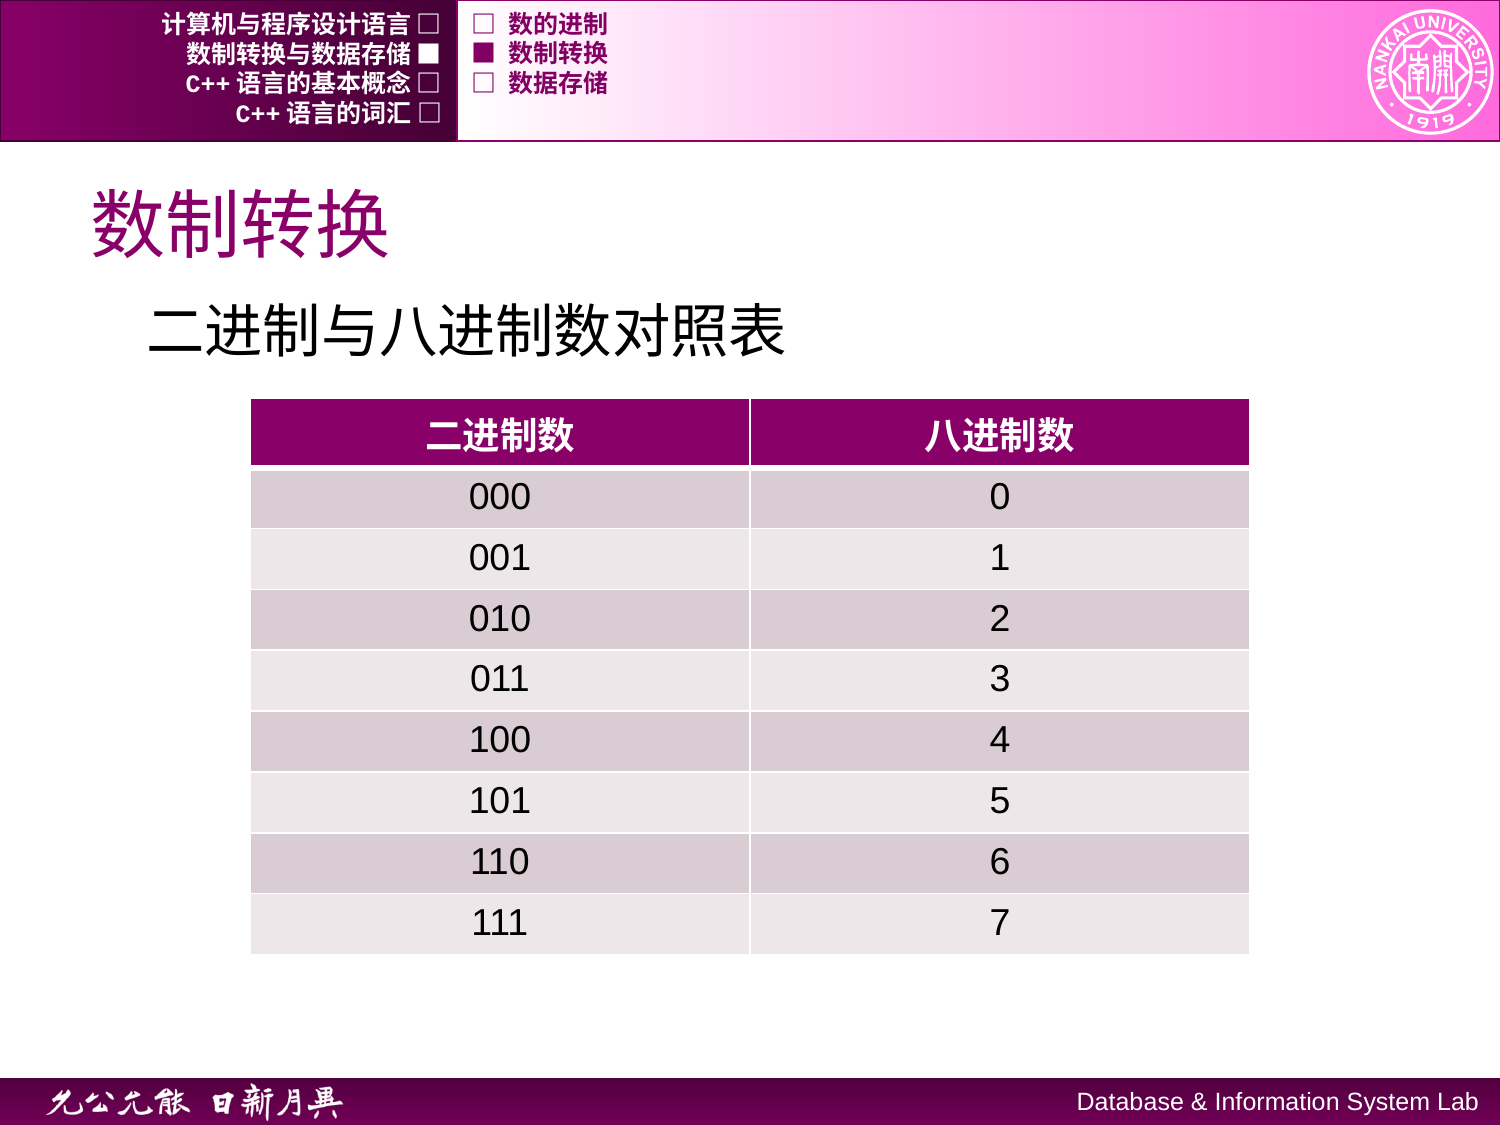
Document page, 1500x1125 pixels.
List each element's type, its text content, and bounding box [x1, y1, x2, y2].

list 二进制与八进制数对照表 [74, 286, 1426, 386]
text_box □ 数的进制 [455, 7, 1361, 36]
text_box C++语言的词汇 □ [0, 95, 459, 129]
table_cell 5 [751, 773, 1249, 832]
table_cell 1 [751, 529, 1249, 589]
picture [35, 1081, 356, 1122]
table_cell 000 [251, 471, 749, 528]
table_cell 6 [751, 834, 1249, 893]
table_cell 100 [251, 712, 749, 771]
text_box C++语言的基本概念 □ [0, 66, 455, 95]
text_box ■ 数制转换 [455, 36, 1361, 66]
text_box □ 数据存储 [455, 66, 1361, 99]
table_cell 010 [251, 590, 749, 649]
table_cell 2 [751, 590, 1249, 649]
text_box 计算机与程序设计语言 □ [0, 7, 455, 36]
table_cell 4 [751, 712, 1249, 771]
table_cell 111 [251, 894, 749, 954]
table_cell 3 [751, 651, 1249, 710]
table_cell 110 [251, 834, 749, 893]
table_cell 0 [751, 471, 1249, 528]
table_header 八进制数 [751, 399, 1249, 465]
table_cell 001 [251, 529, 749, 589]
text_box 数制转换与数据存储 ■ [0, 36, 455, 66]
title 数制转换 [74, 163, 1426, 282]
table_cell 7 [751, 894, 1249, 954]
table_cell 101 [251, 773, 749, 832]
table_header 二进制数 [251, 399, 749, 465]
table_cell 011 [251, 651, 749, 710]
